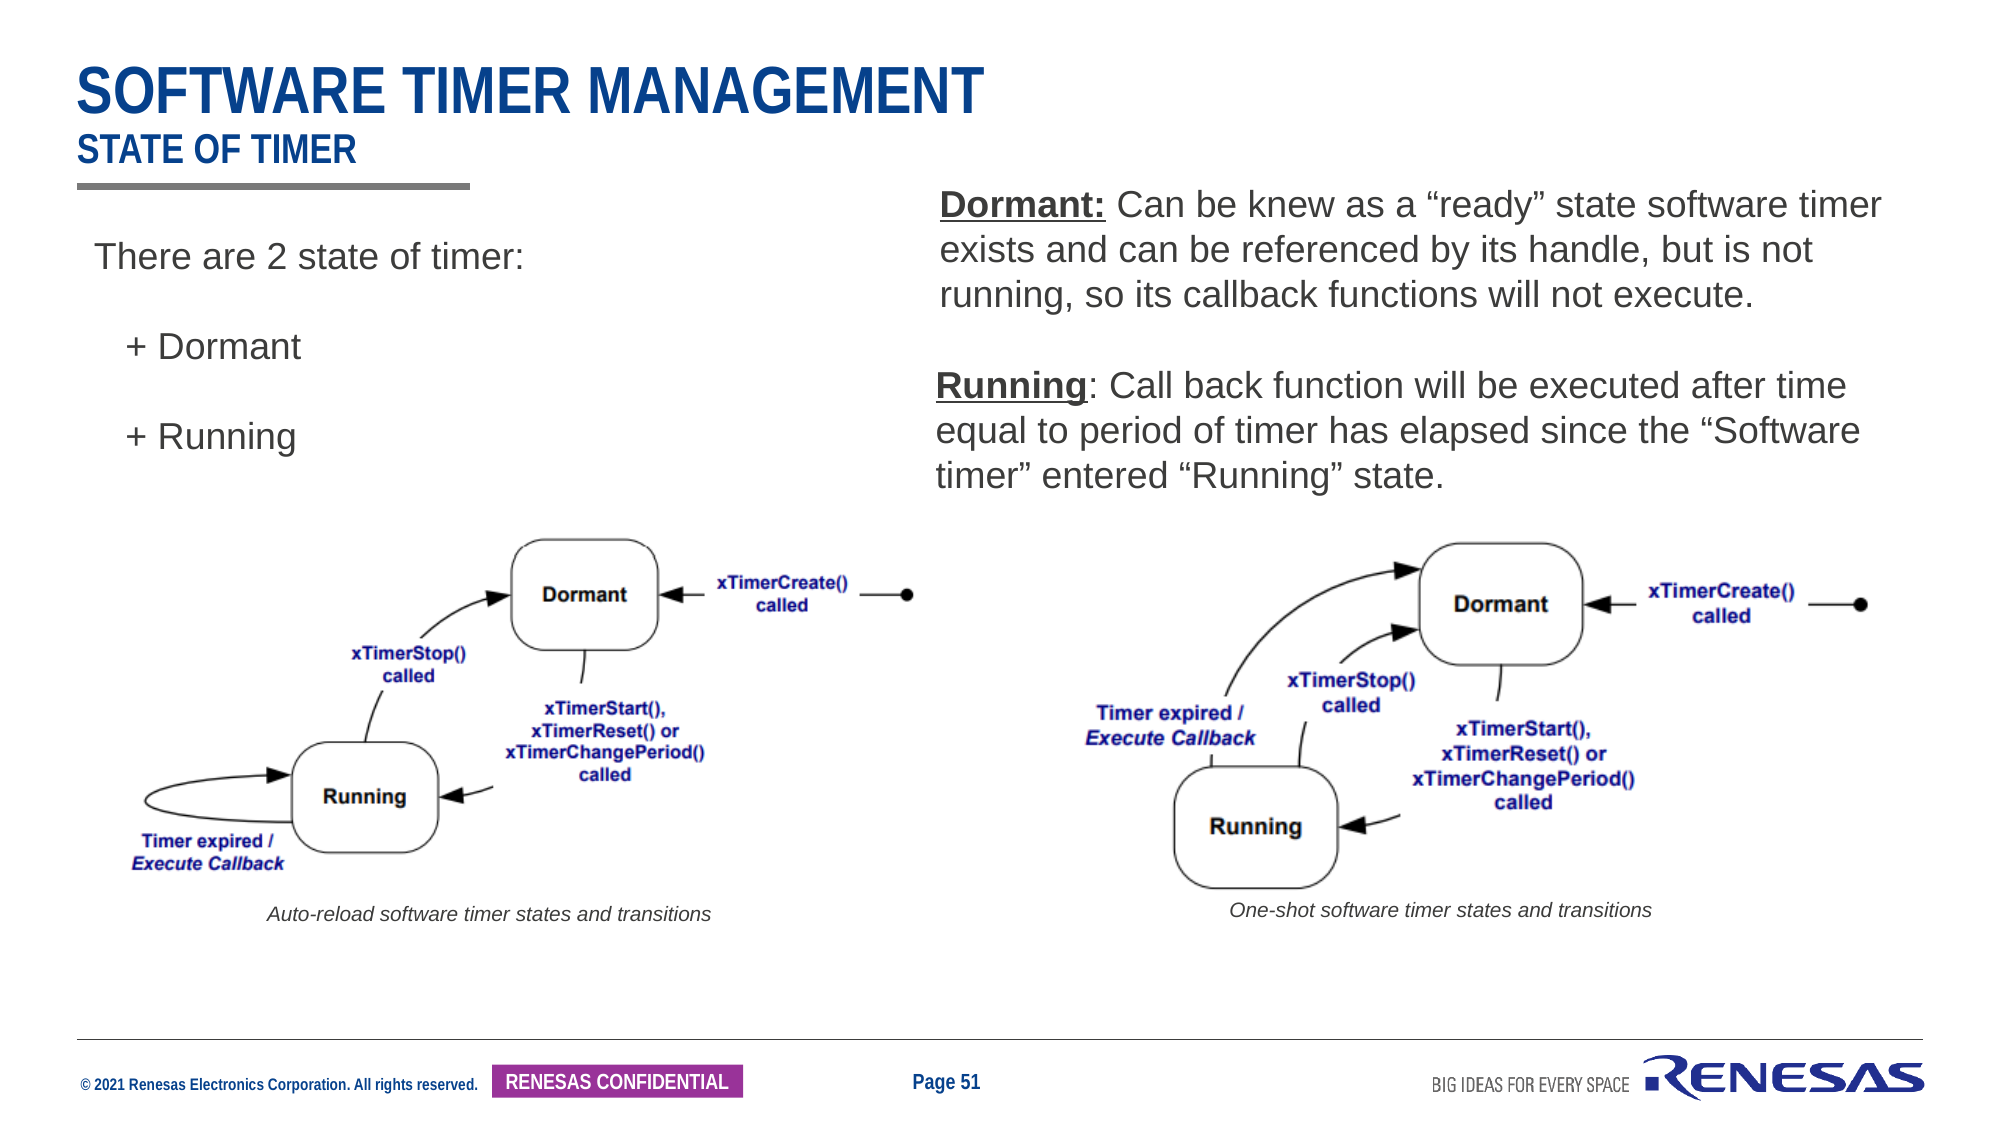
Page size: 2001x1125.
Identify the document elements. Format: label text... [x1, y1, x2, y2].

picture [1425, 1049, 1933, 1106]
text_box There are 2 state of timer: + Dormant + Running [79, 224, 541, 465]
text_box One-shot software timer states and transitions [1214, 903, 1674, 930]
picture [126, 537, 919, 880]
text_box Running: Call back function will be executed after time equal to period of timer has elapsed since the “Software timer” entered “Running” state. [920, 354, 1896, 504]
picture [1073, 537, 1872, 895]
title Software timer management state of timer [76, 54, 1922, 173]
text_box Dormant: Can be knew as a “ready” state software timer exists and can be referenced by its handle, but is not running, so its callback functions will not execute. [924, 172, 1900, 323]
text_box Auto-reload software timer states and transitions [252, 893, 727, 934]
